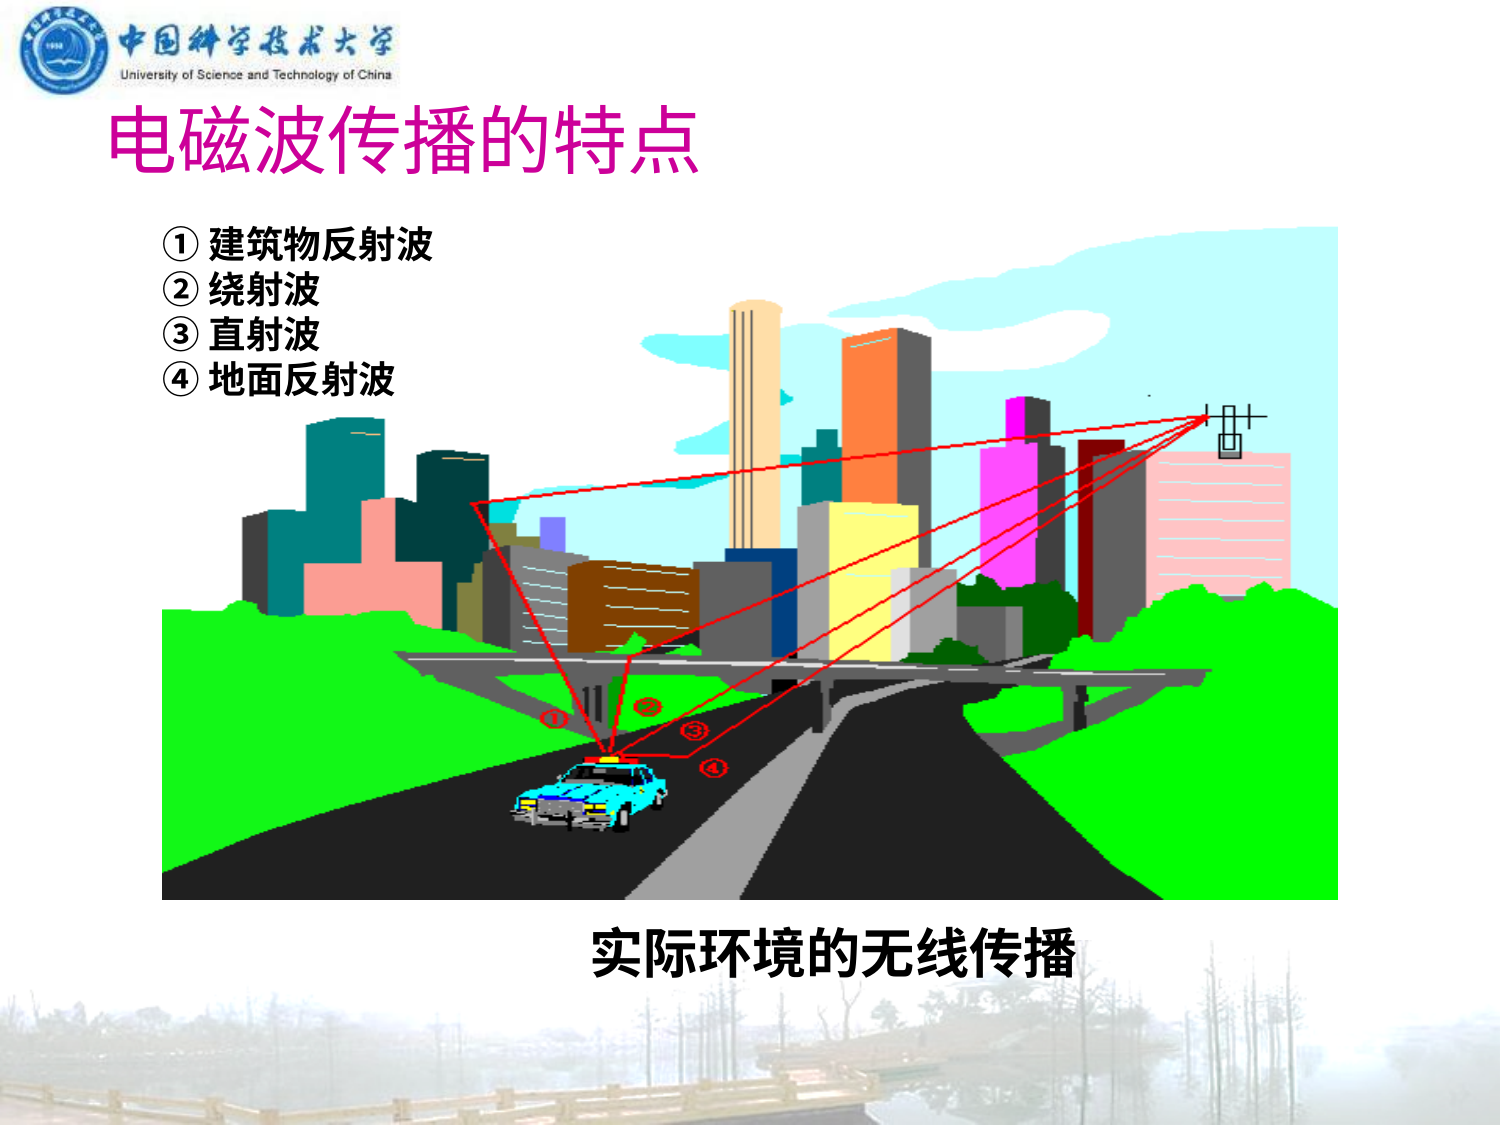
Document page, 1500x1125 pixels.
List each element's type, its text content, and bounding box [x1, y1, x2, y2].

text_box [150, 212, 1338, 901]
title 电磁波传播的特点 [87, 85, 968, 199]
text_box 实际环境的无线传播 [574, 912, 1313, 1008]
picture [0, 0, 422, 103]
text_box 即基本传输损耗Lb包括 它们都是工作频率、传输模式、通信距离和时间的函数，其中Lg仅当多跳模式下才存在，它是电波经地面反射后引起的损耗。Lg与电波的极化、频率、射线仰角以及地质情况等因素有关。 [0, 940, 1500, 1125]
